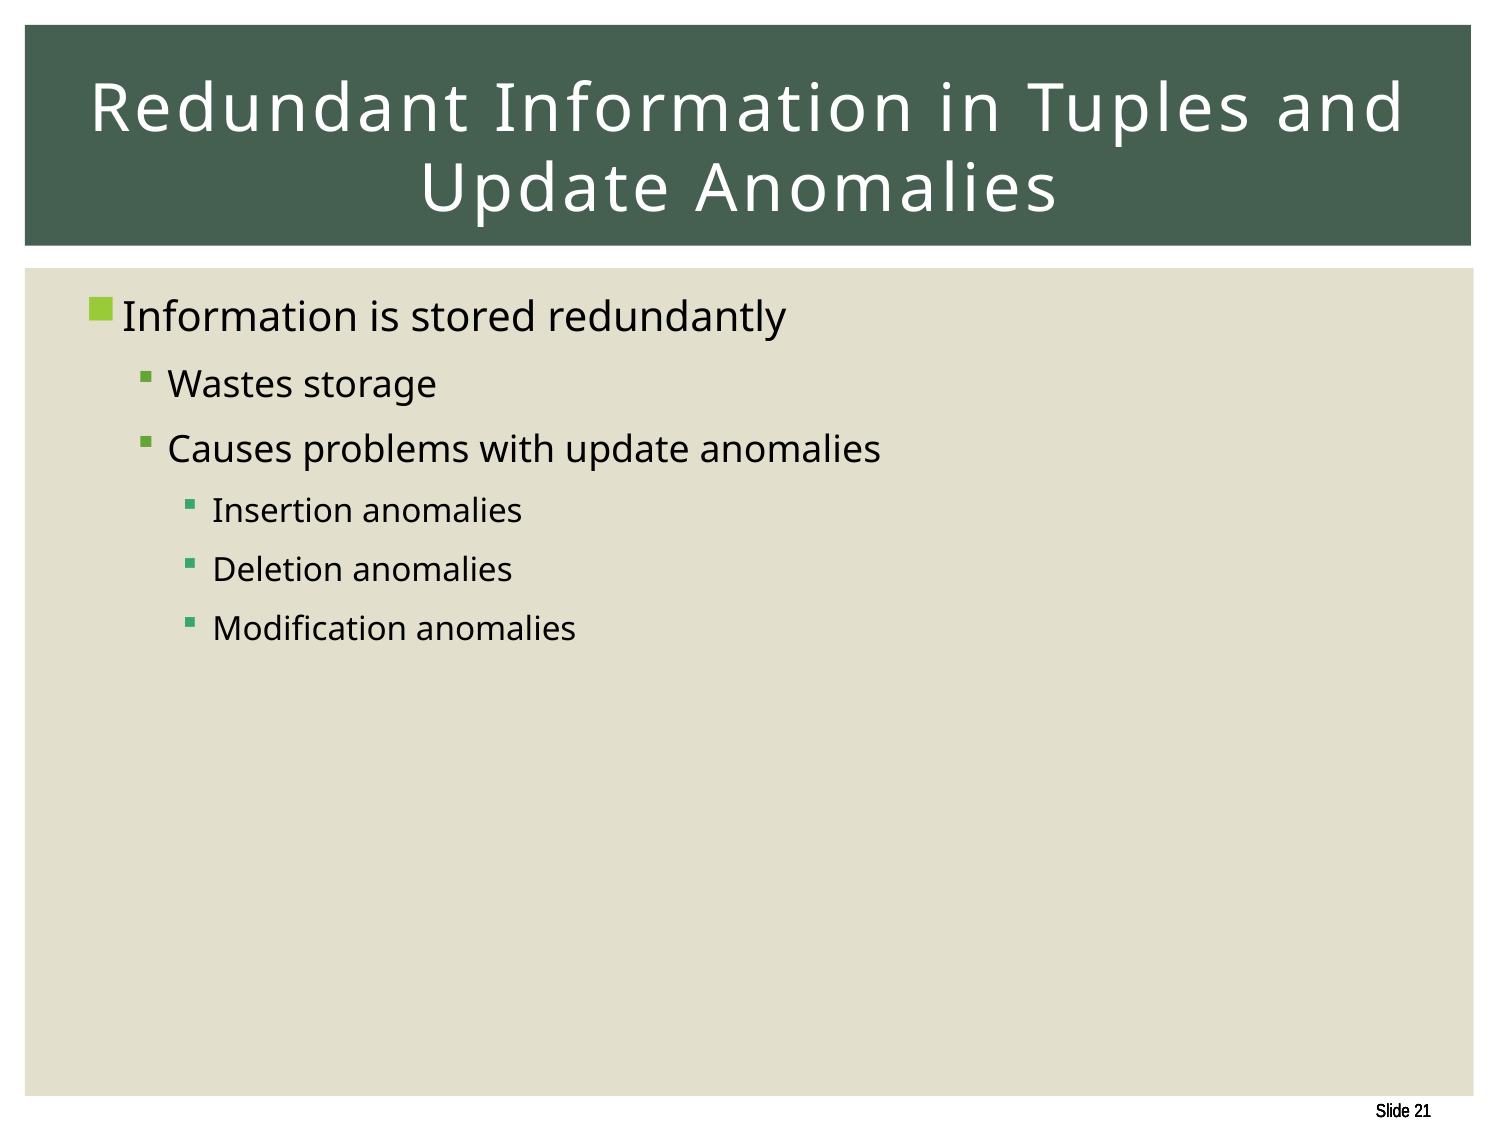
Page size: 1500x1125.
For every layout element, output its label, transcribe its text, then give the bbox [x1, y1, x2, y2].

list Information is stored redundantly Wastes storage Causes problems with update anomalies Insertion anomalies Deletion anomalies Modification anomalies [62, 281, 1442, 1005]
title Redundant Information in Tuples and Update Anomalies [62, 58, 1438, 232]
